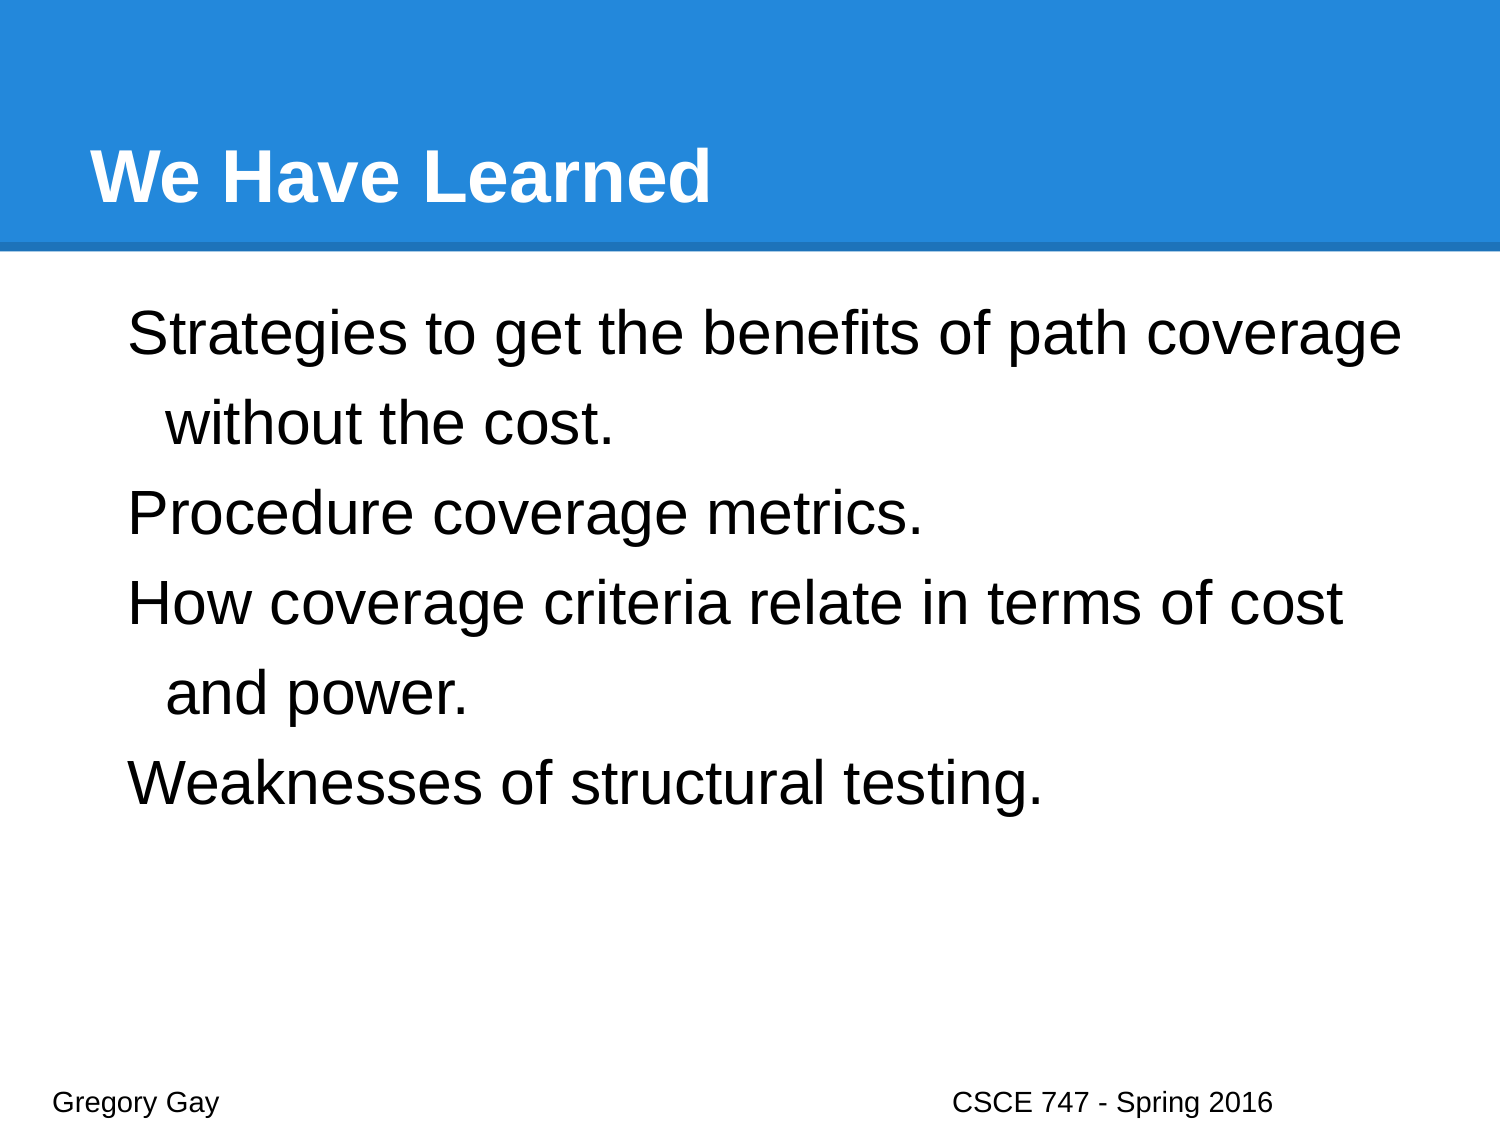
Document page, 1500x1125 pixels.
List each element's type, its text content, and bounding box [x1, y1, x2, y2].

list Strategies to get the benefits of path coverage without the cost. Procedure coverage metrics. How coverage criteria relate in terms of cost and power. Weaknesses of structural testing. [75, 262, 1425, 1068]
title We Have Learned [75, 45, 1425, 233]
text_box Gregory Gay CSCE 747 - Spring 2016 42 [37, 1068, 1463, 1114]
